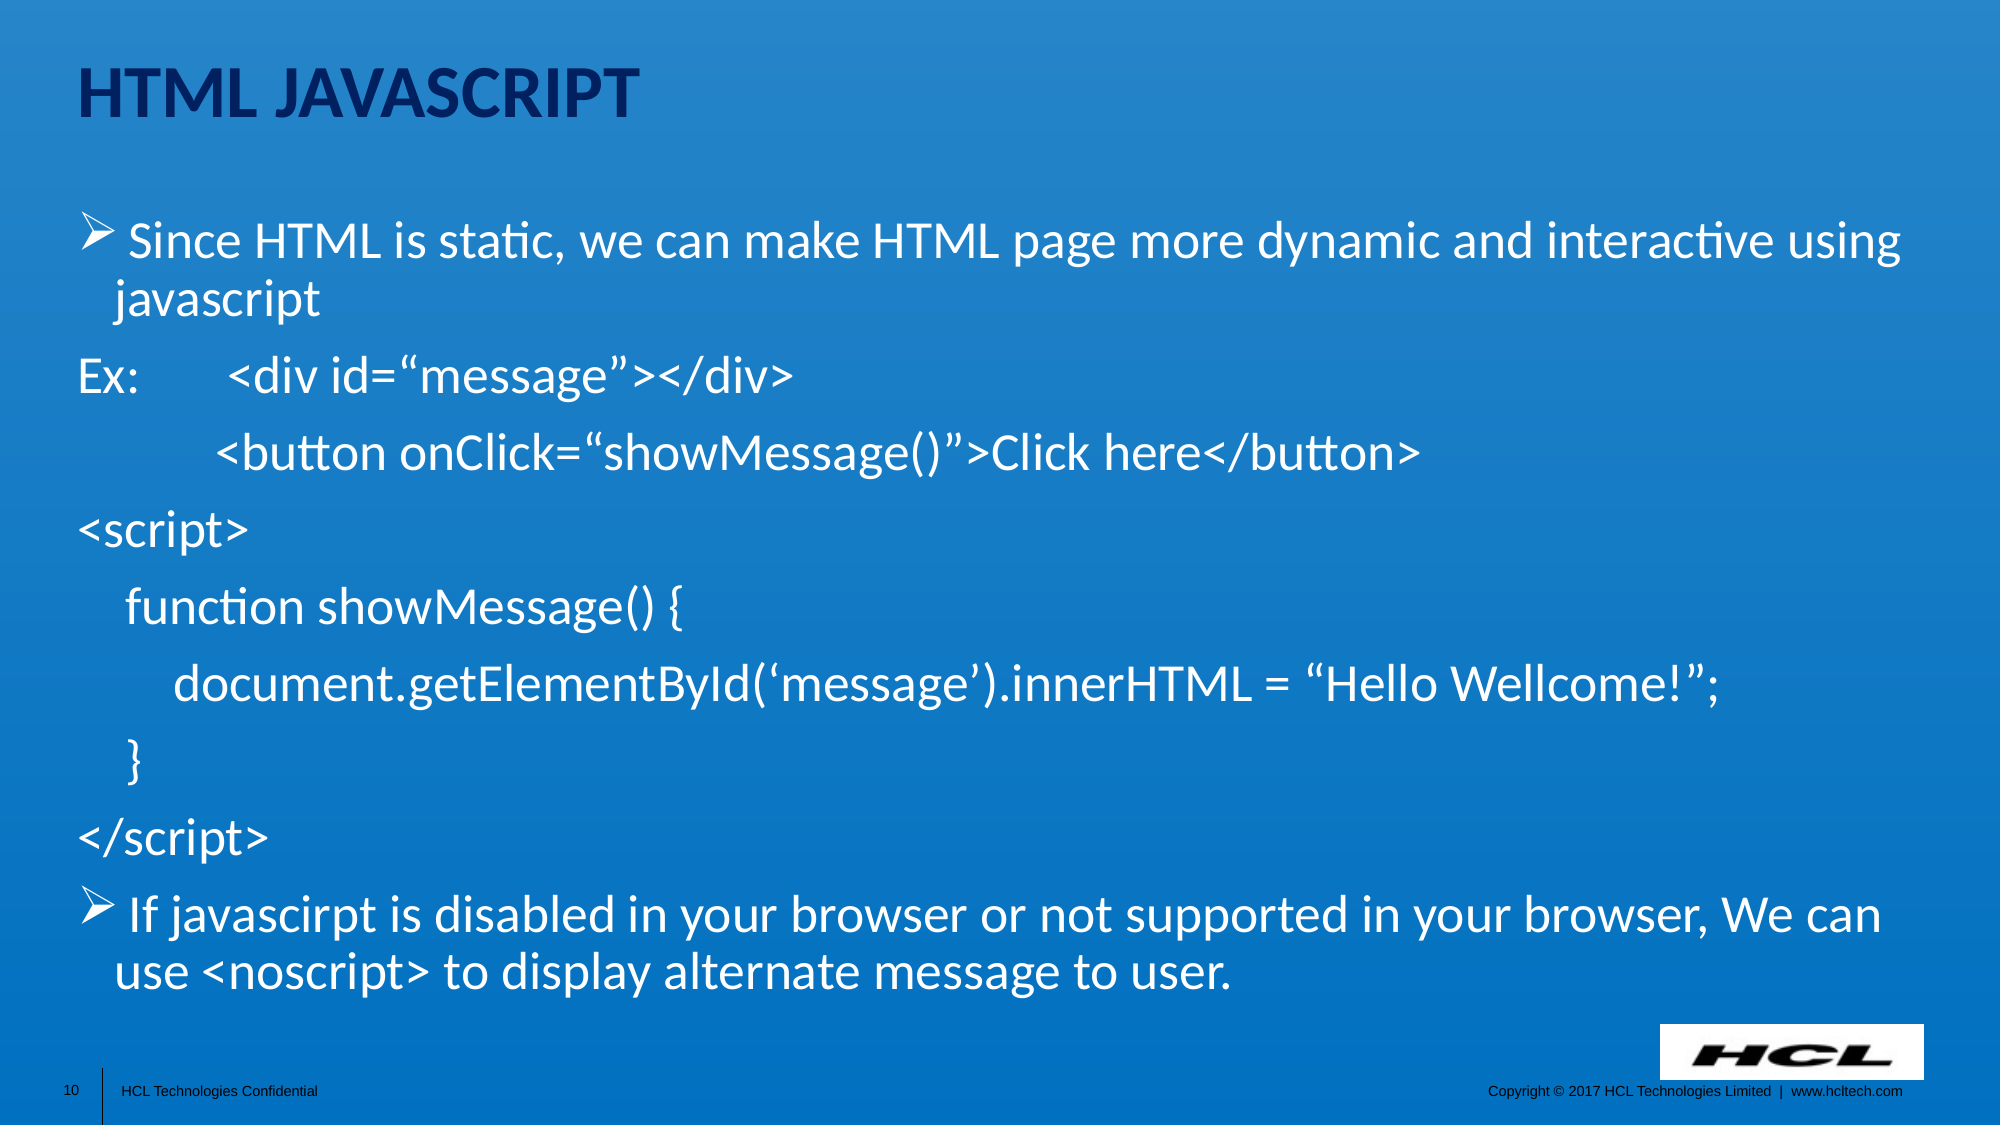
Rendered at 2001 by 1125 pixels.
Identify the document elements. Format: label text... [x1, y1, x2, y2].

title HTML javascript [62, 42, 1781, 144]
picture [1660, 1024, 1924, 1080]
list Since HTML is static, we can make HTML page more dynamic and interactive using javascript Ex: <div id=“message”></div> <button onClick=“showMessage()”>Click here</button> <script> function showMessage() { document.getElementById(‘message’).innerHTML = “Hello Wellcome!”; } </script> If javascirpt is disabled in your browser or not supported in your browser, We can use <noscript> to display alternate message to user. [62, 204, 1924, 1014]
